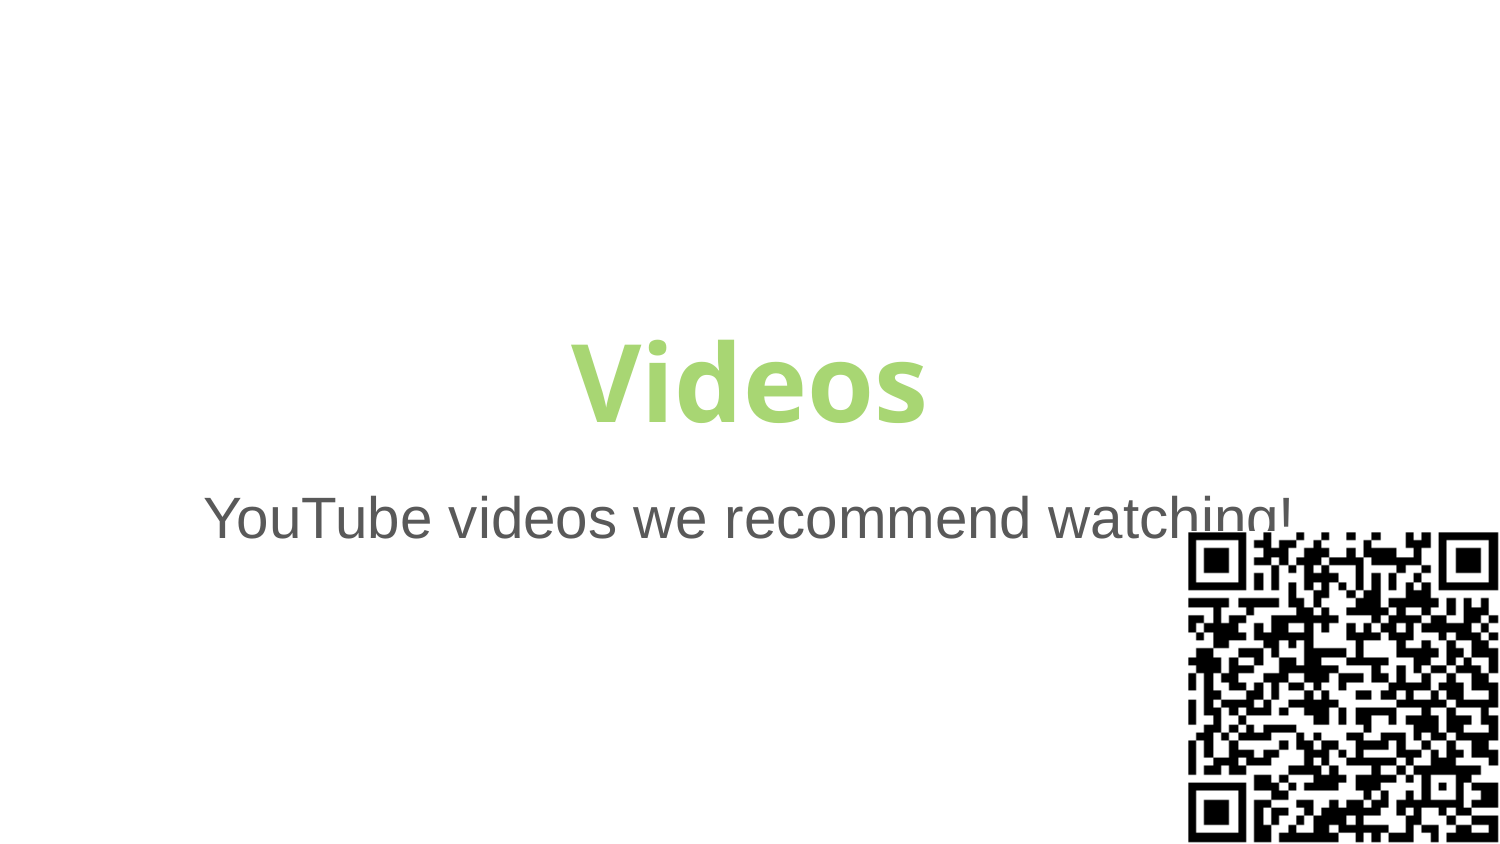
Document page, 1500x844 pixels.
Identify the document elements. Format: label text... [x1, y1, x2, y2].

picture [1187, 530, 1500, 844]
subtitle YouTube videos we recommend watching! [51, 464, 1449, 595]
title Videos [51, 122, 1449, 459]
